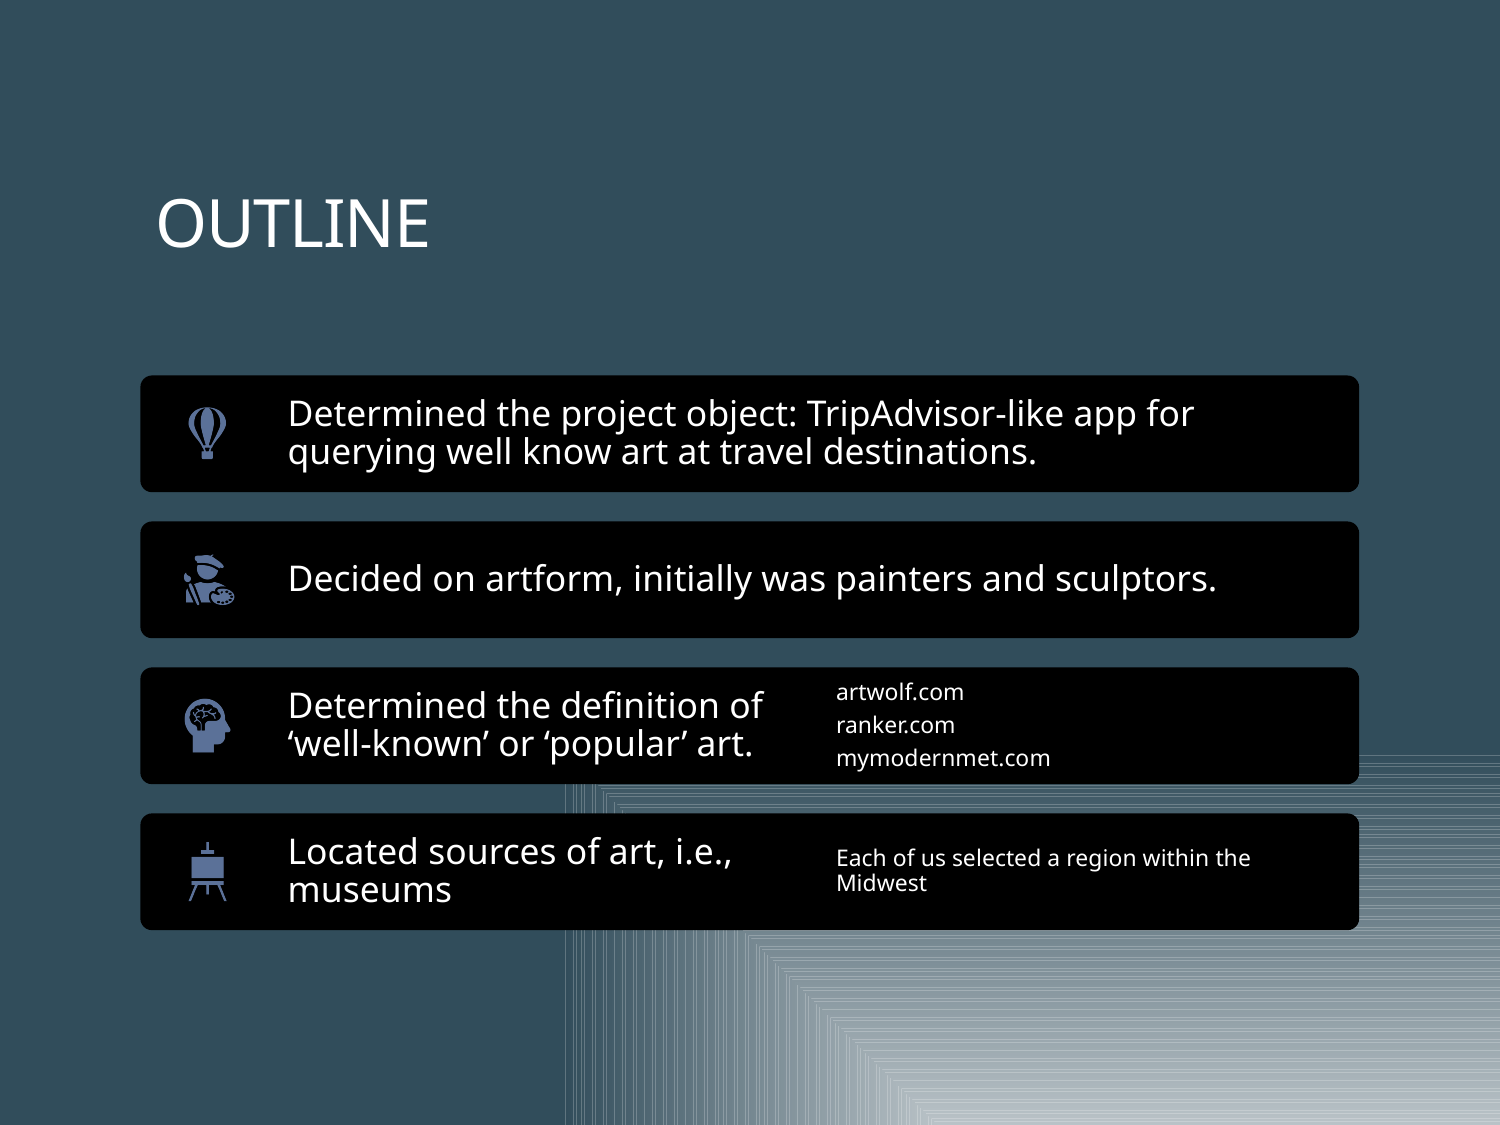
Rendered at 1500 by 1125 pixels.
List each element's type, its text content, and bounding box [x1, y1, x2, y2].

text_box Outline [140, 99, 1360, 341]
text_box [140, 374, 1360, 931]
